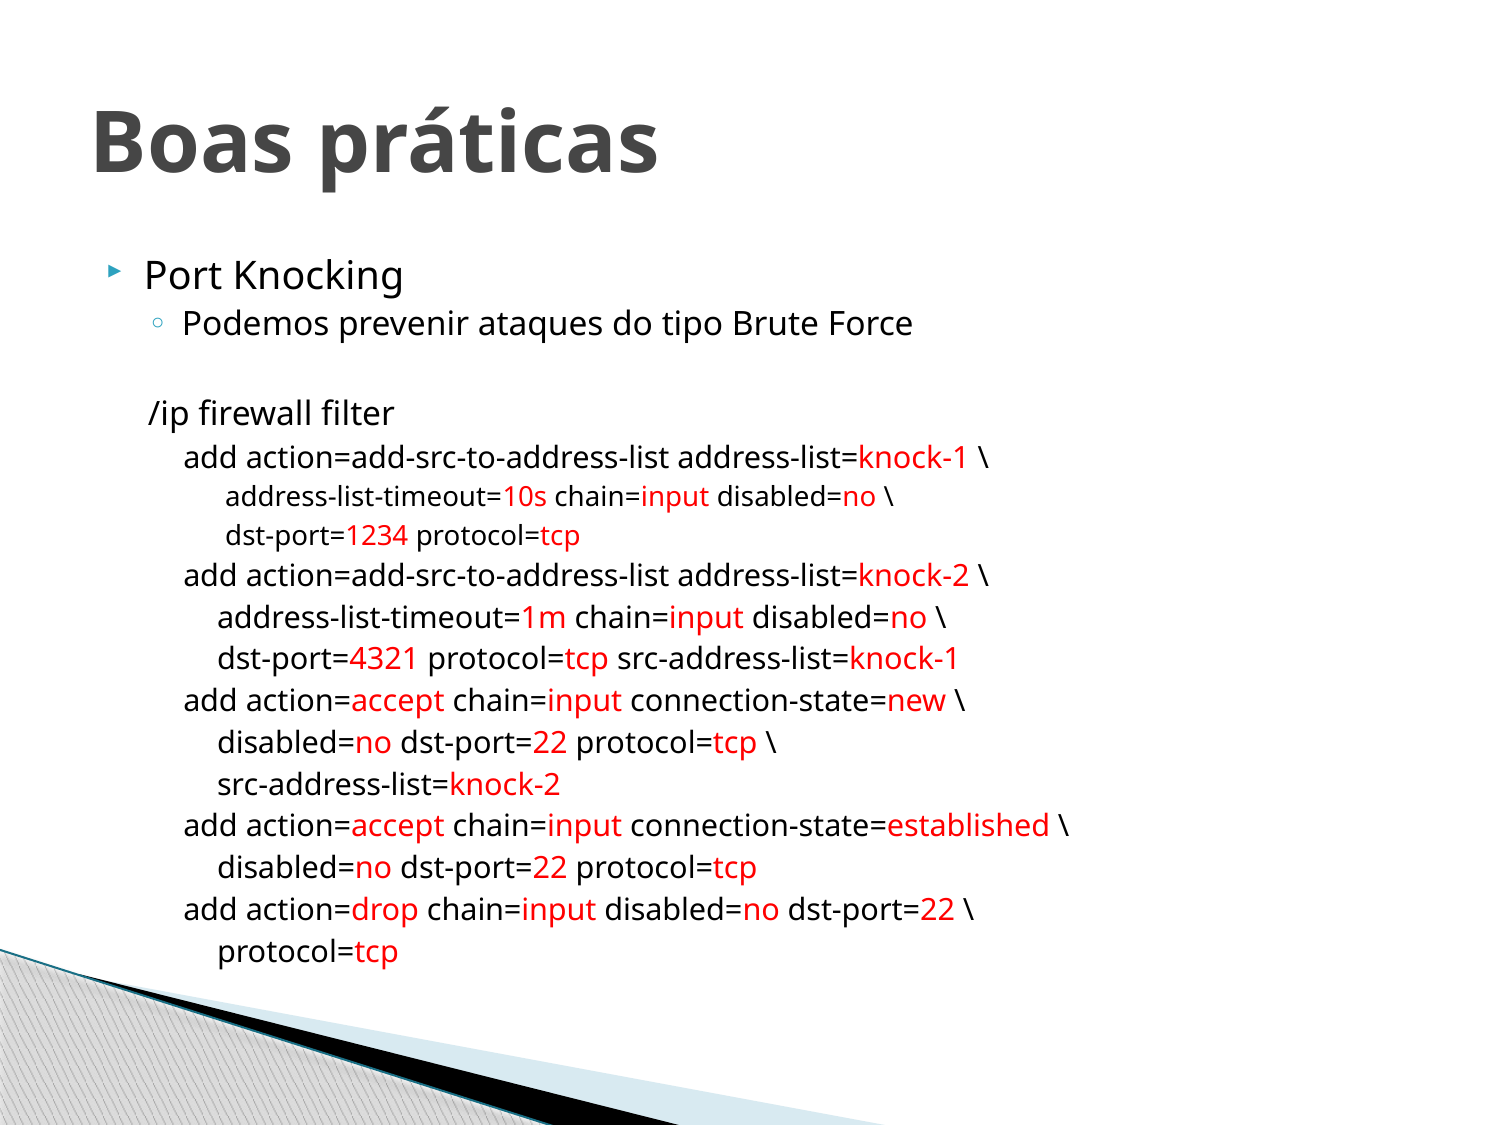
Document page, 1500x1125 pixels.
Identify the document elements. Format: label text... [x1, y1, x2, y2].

list Port Knocking Podemos prevenir ataques do tipo Brute Force /ip firewall filter add action=add-src-to-address-list address-list=knock-1 \ address-list-timeout=10s chain=input disabled=no \ dst-port=1234 protocol=tcp add action=add-src-to-address-list address-list=knock-2 \ address-list-timeout=1m chain=input disabled=no \ dst-port=4321 protocol=tcp src-address-list=knock-1 add action=accept chain=input connection-state=new \ disabled=no dst-port=22 protocol=tcp \ src-address-list=knock-2 add action=accept chain=input connection-state=established \ disabled=no dst-port=22 protocol=tcp add action=drop chain=input disabled=no dst-port=22 \ protocol=tcp [75, 243, 1447, 986]
title Boas práticas [75, 45, 1425, 233]
